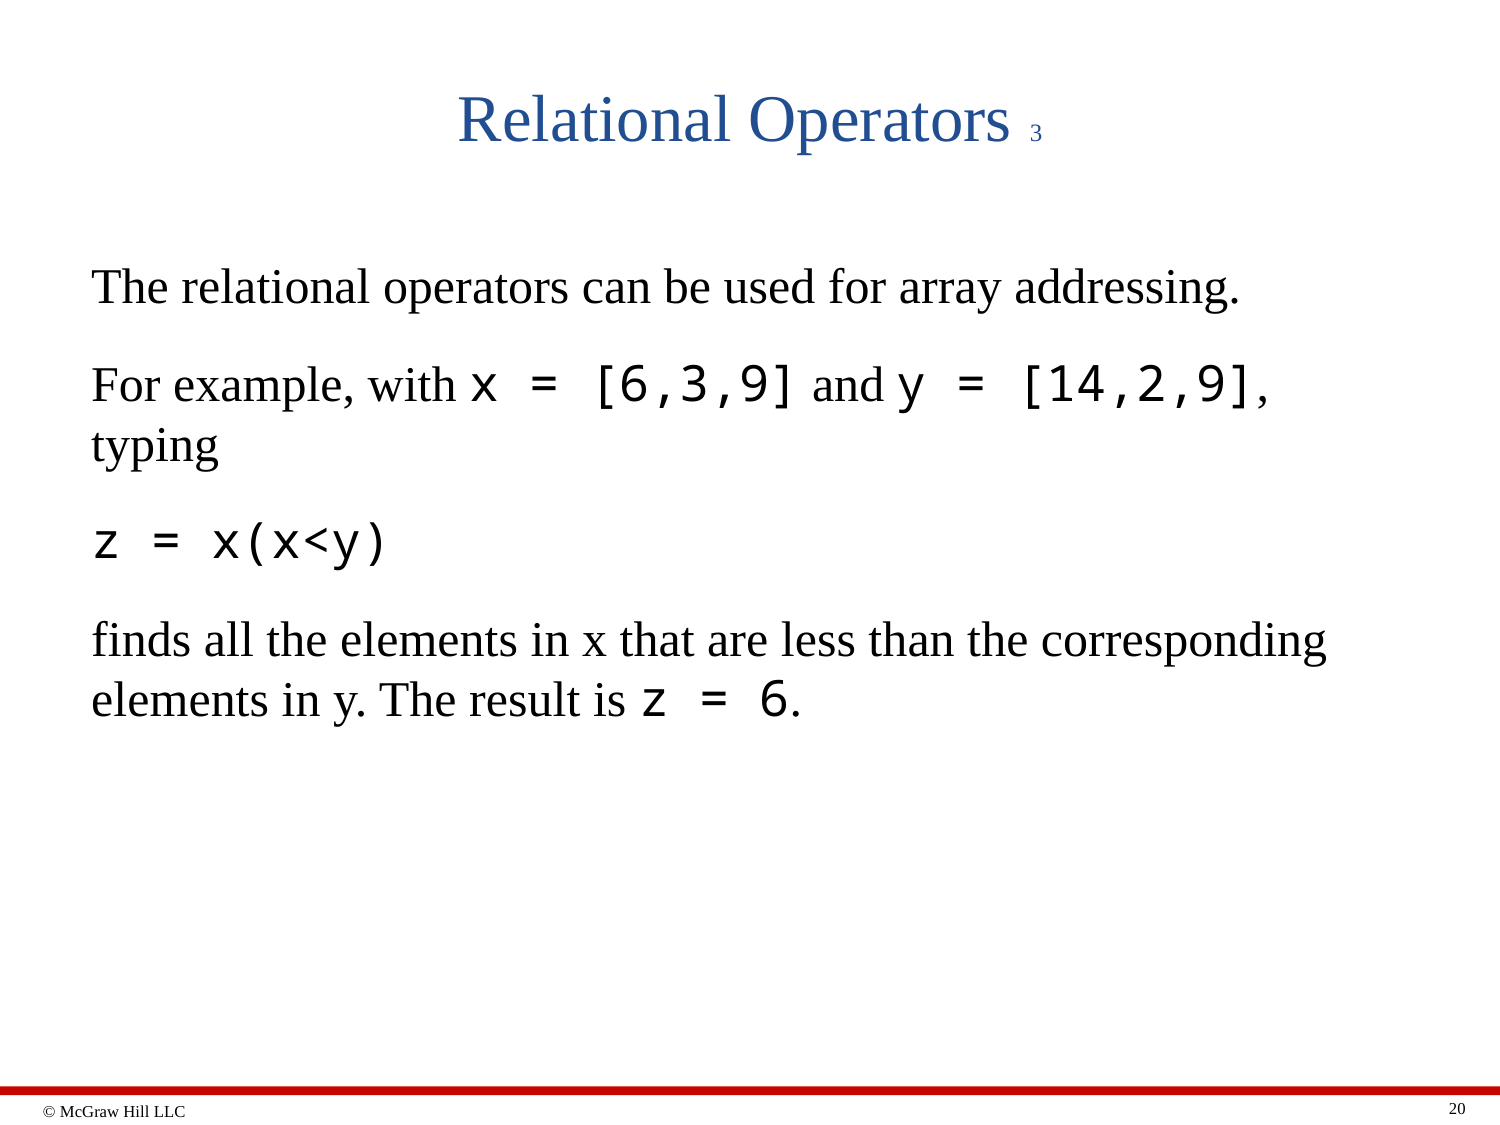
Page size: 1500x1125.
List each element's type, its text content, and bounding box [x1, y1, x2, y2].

title Relational Operators 3 [56, 22, 1444, 219]
list The relational operators can be used for array addressing. For example, with x = [6,3,9] and y = [14,2,9], typing z = x(x<y) finds all the elements in x that are less than the corresponding elements in y. The result is z = 6. [76, 246, 1424, 1025]
slide_number 20 [1415, 1094, 1474, 1122]
